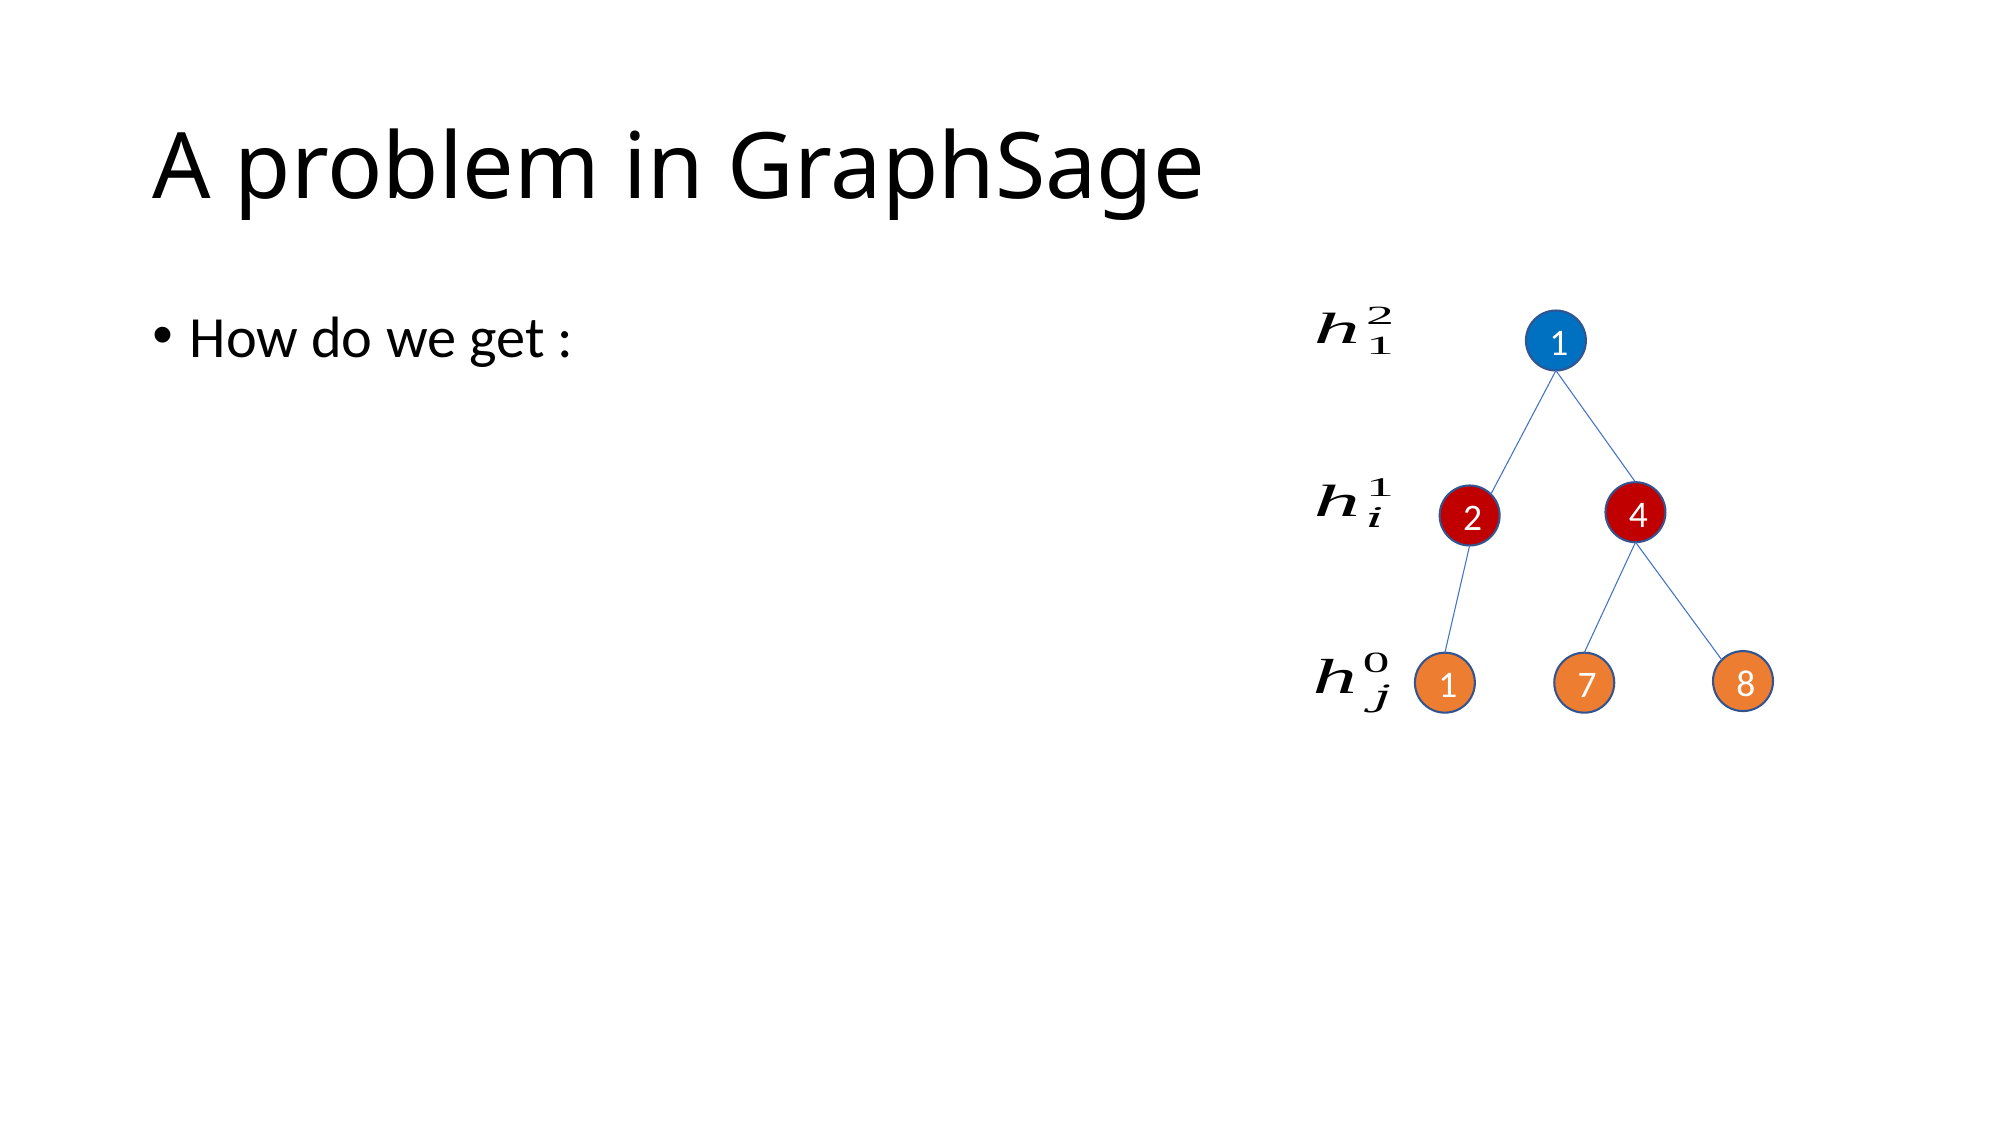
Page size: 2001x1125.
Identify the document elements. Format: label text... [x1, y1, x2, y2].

title A problem in GraphSage [137, 59, 1863, 278]
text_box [1312, 299, 1773, 713]
